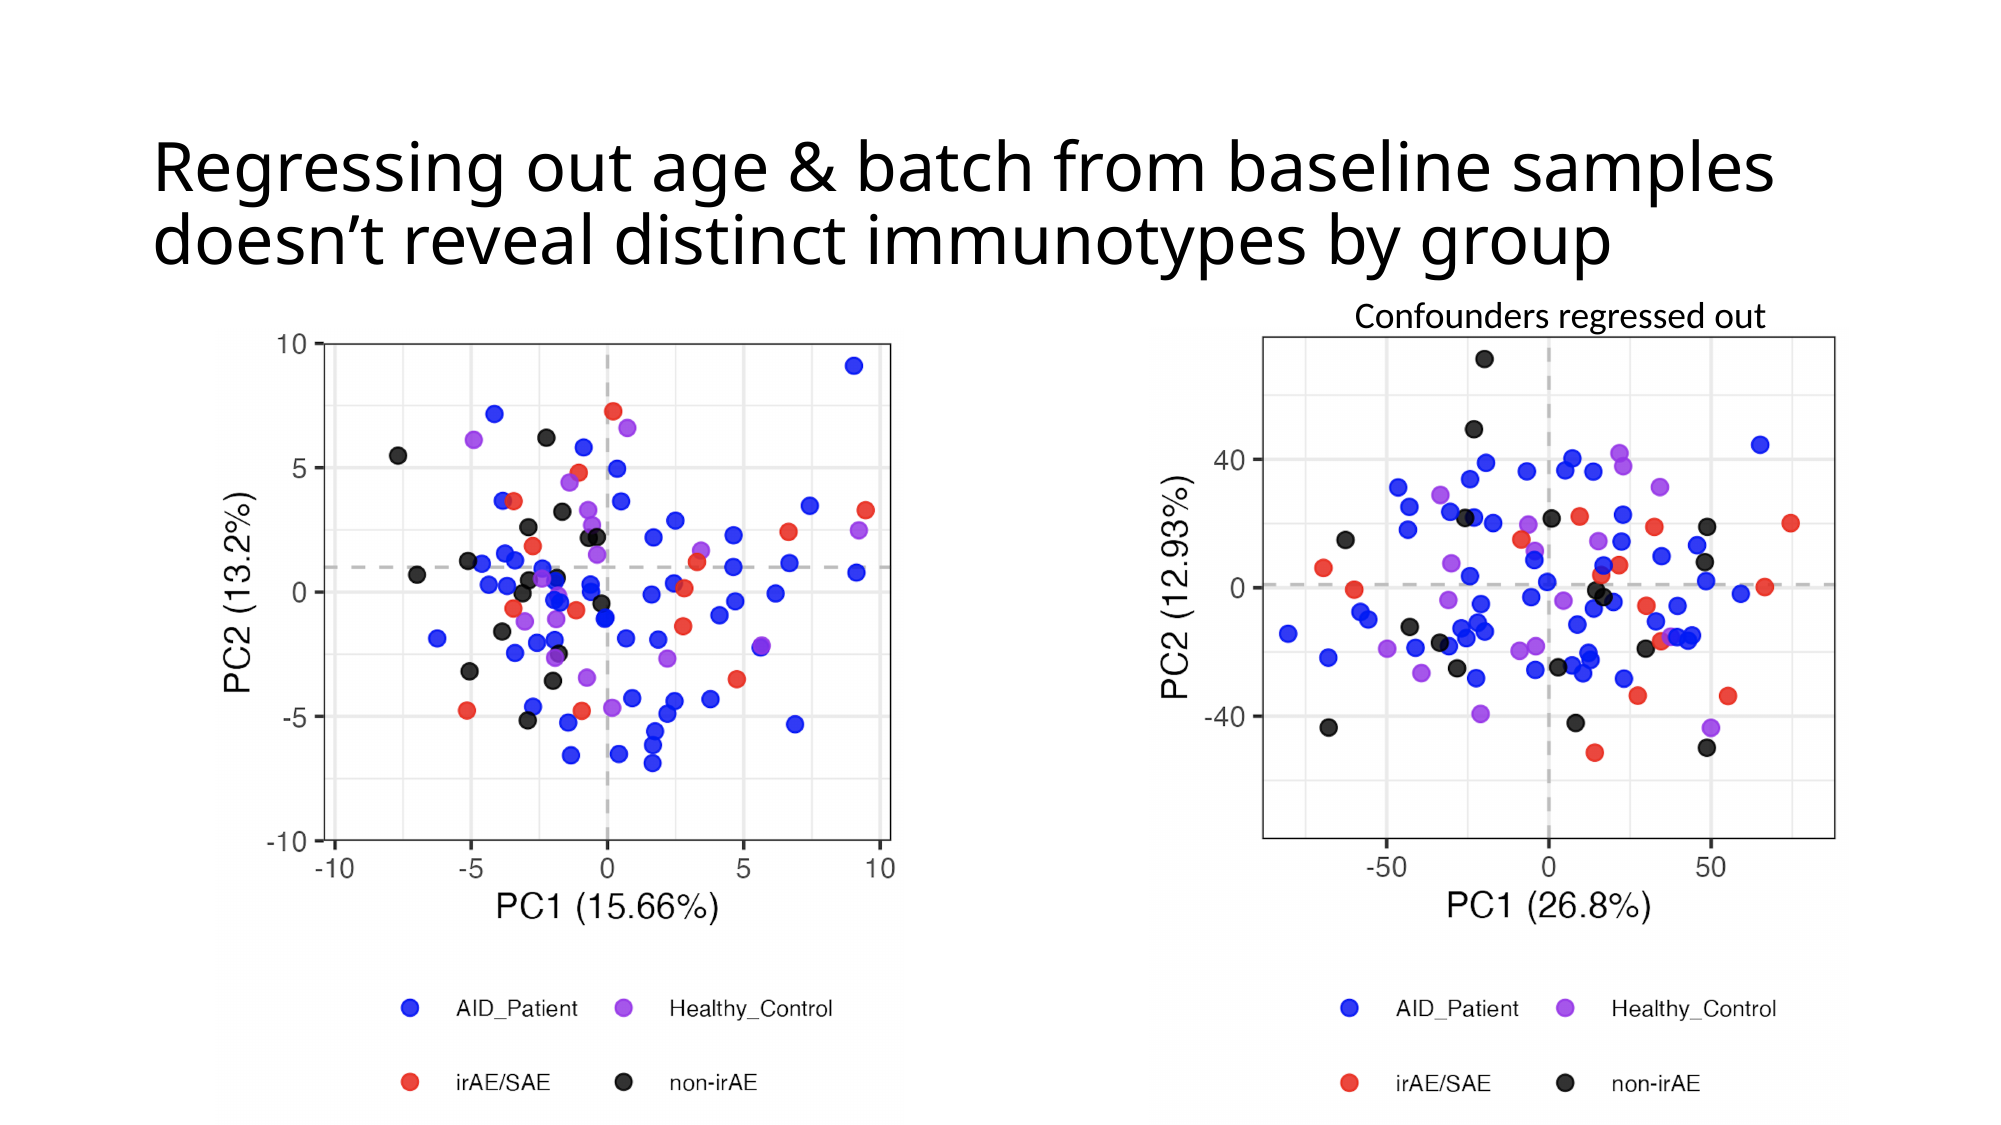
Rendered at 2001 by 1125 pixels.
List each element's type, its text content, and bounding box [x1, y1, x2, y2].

picture [215, 328, 904, 1125]
text_box Confounders regressed out [1340, 283, 1782, 327]
picture [1149, 327, 1849, 1125]
title Regressing out age & batch from baseline samples doesn’t reveal distinct immunotypes by group [137, 97, 1863, 315]
